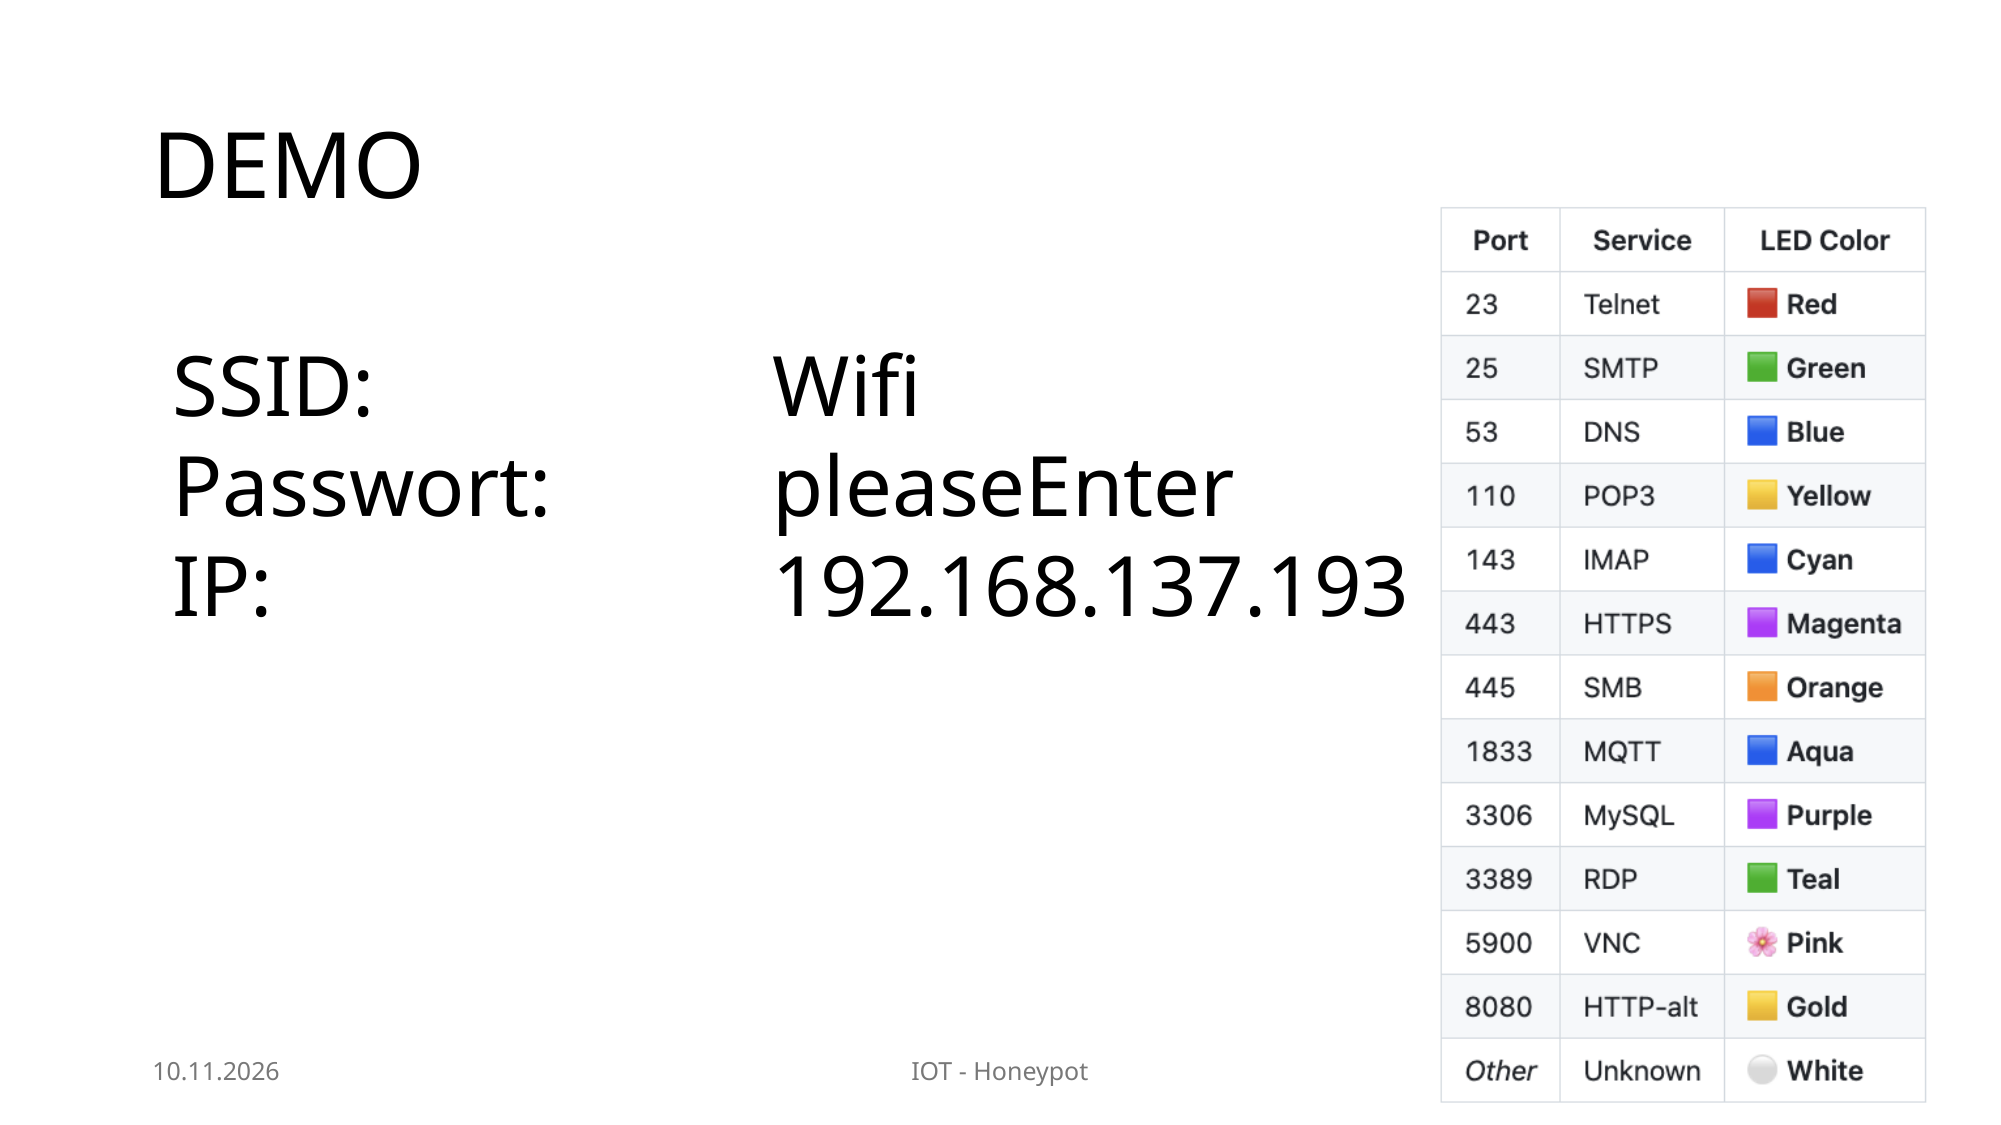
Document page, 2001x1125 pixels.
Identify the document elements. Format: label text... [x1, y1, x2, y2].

footer IOT - Honeypot [662, 1042, 1338, 1103]
title DEMO [137, 59, 1863, 278]
text_box SSID: Wifi Passwort: pleaseEnter IP: 192.168.137.193 [158, 325, 1411, 641]
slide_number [137, 1042, 588, 1103]
picture [1411, 189, 1976, 1125]
